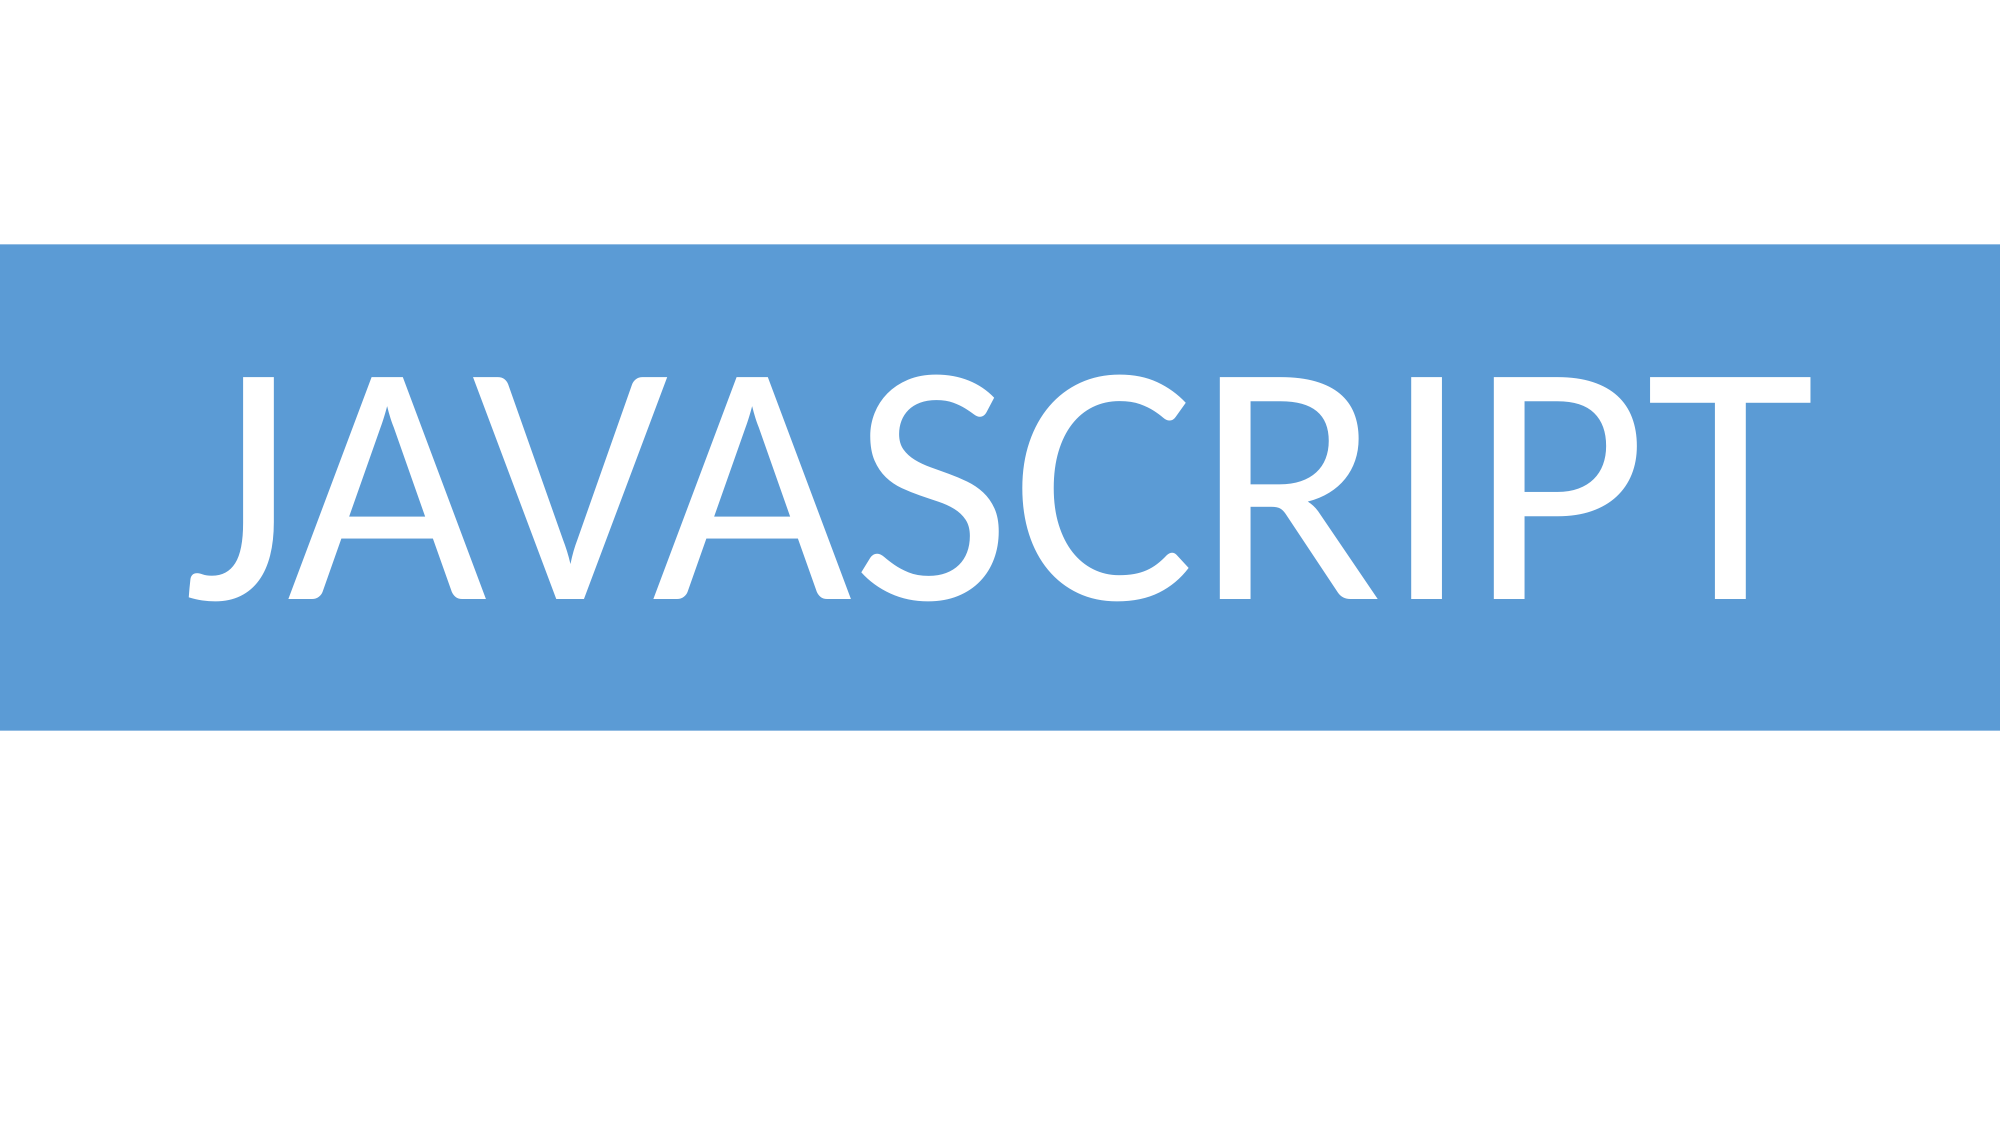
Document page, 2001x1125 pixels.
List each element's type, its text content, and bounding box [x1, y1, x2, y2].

title JAVASCRIPT [0, 244, 2000, 731]
